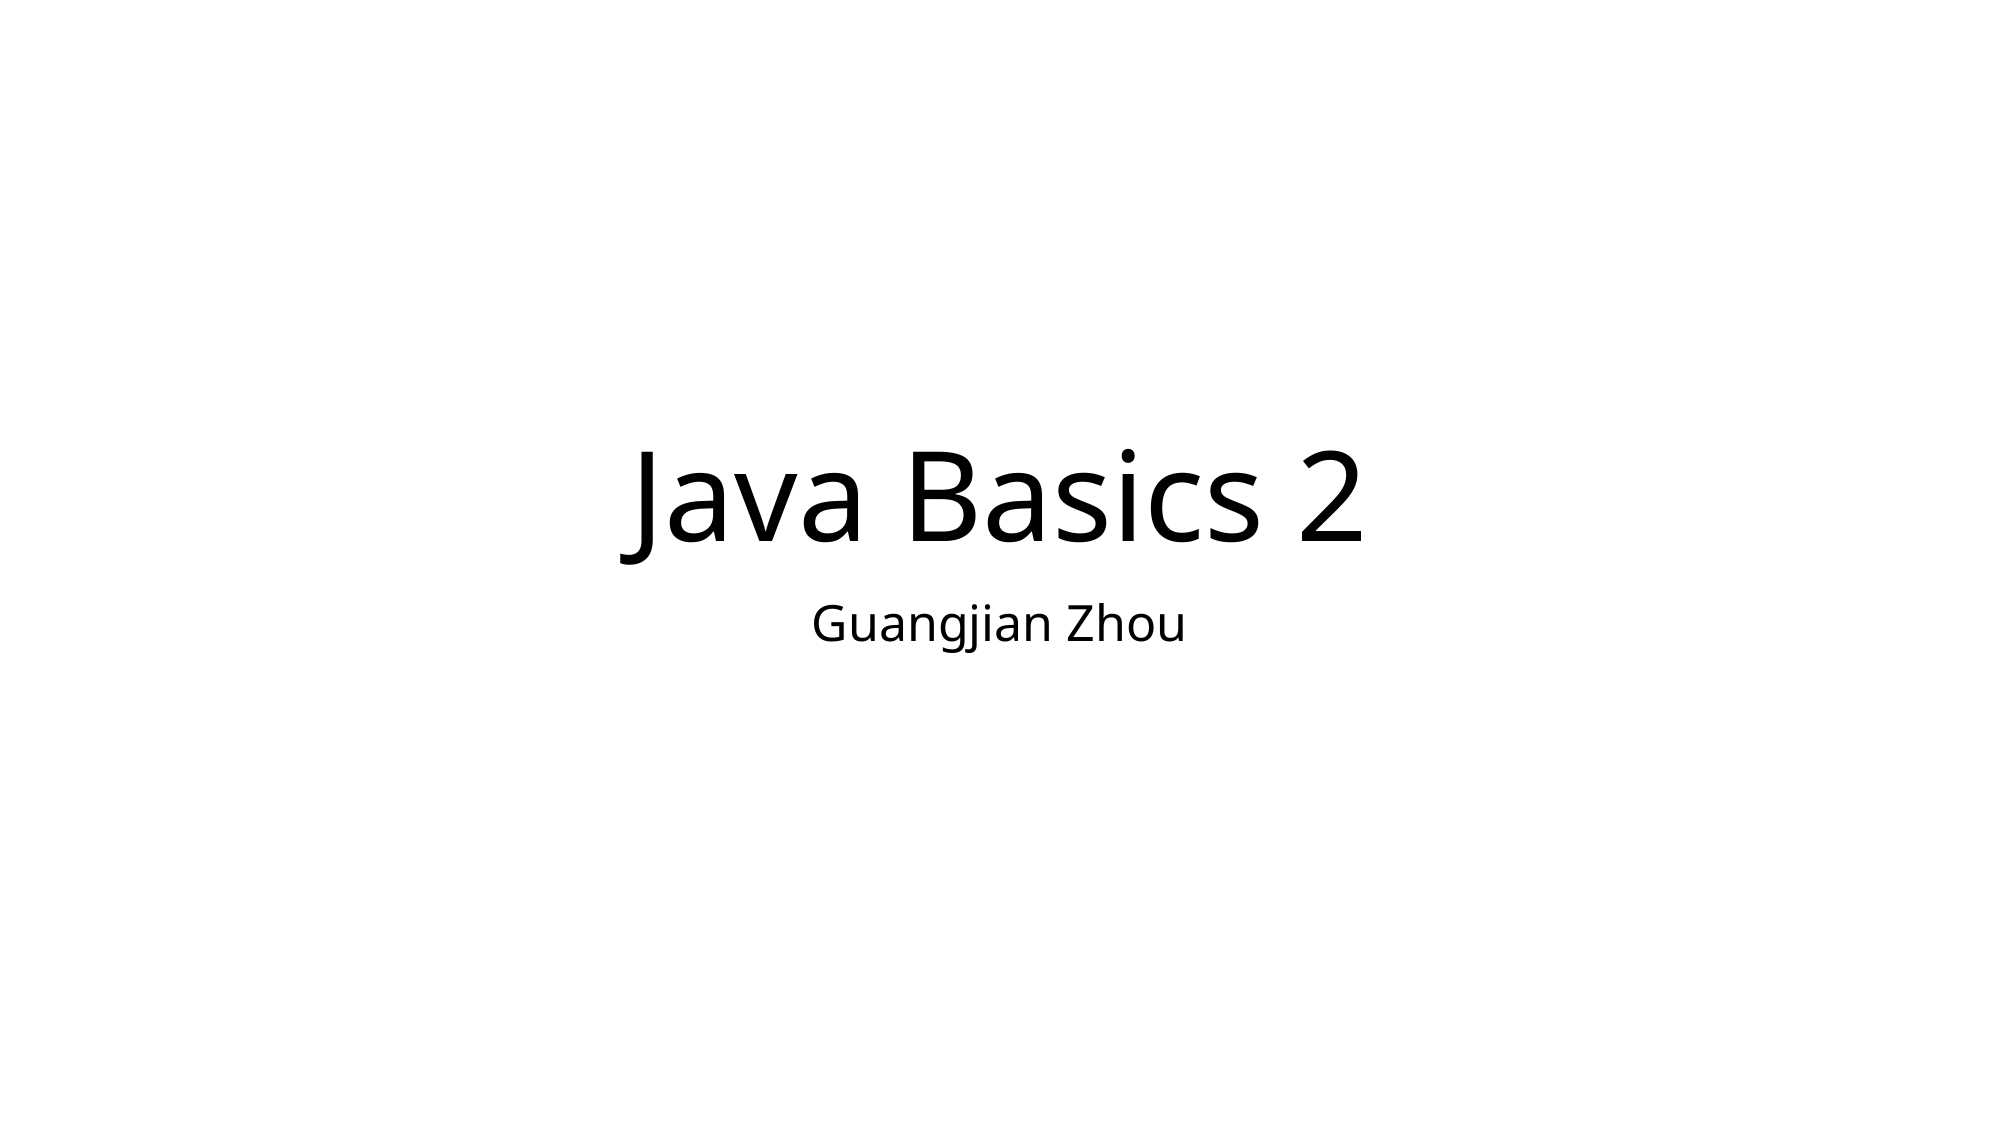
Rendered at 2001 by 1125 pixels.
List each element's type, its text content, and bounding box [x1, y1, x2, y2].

subtitle Guangjian Zhou [249, 590, 1750, 863]
title Java Basics 2 [249, 184, 1750, 576]
